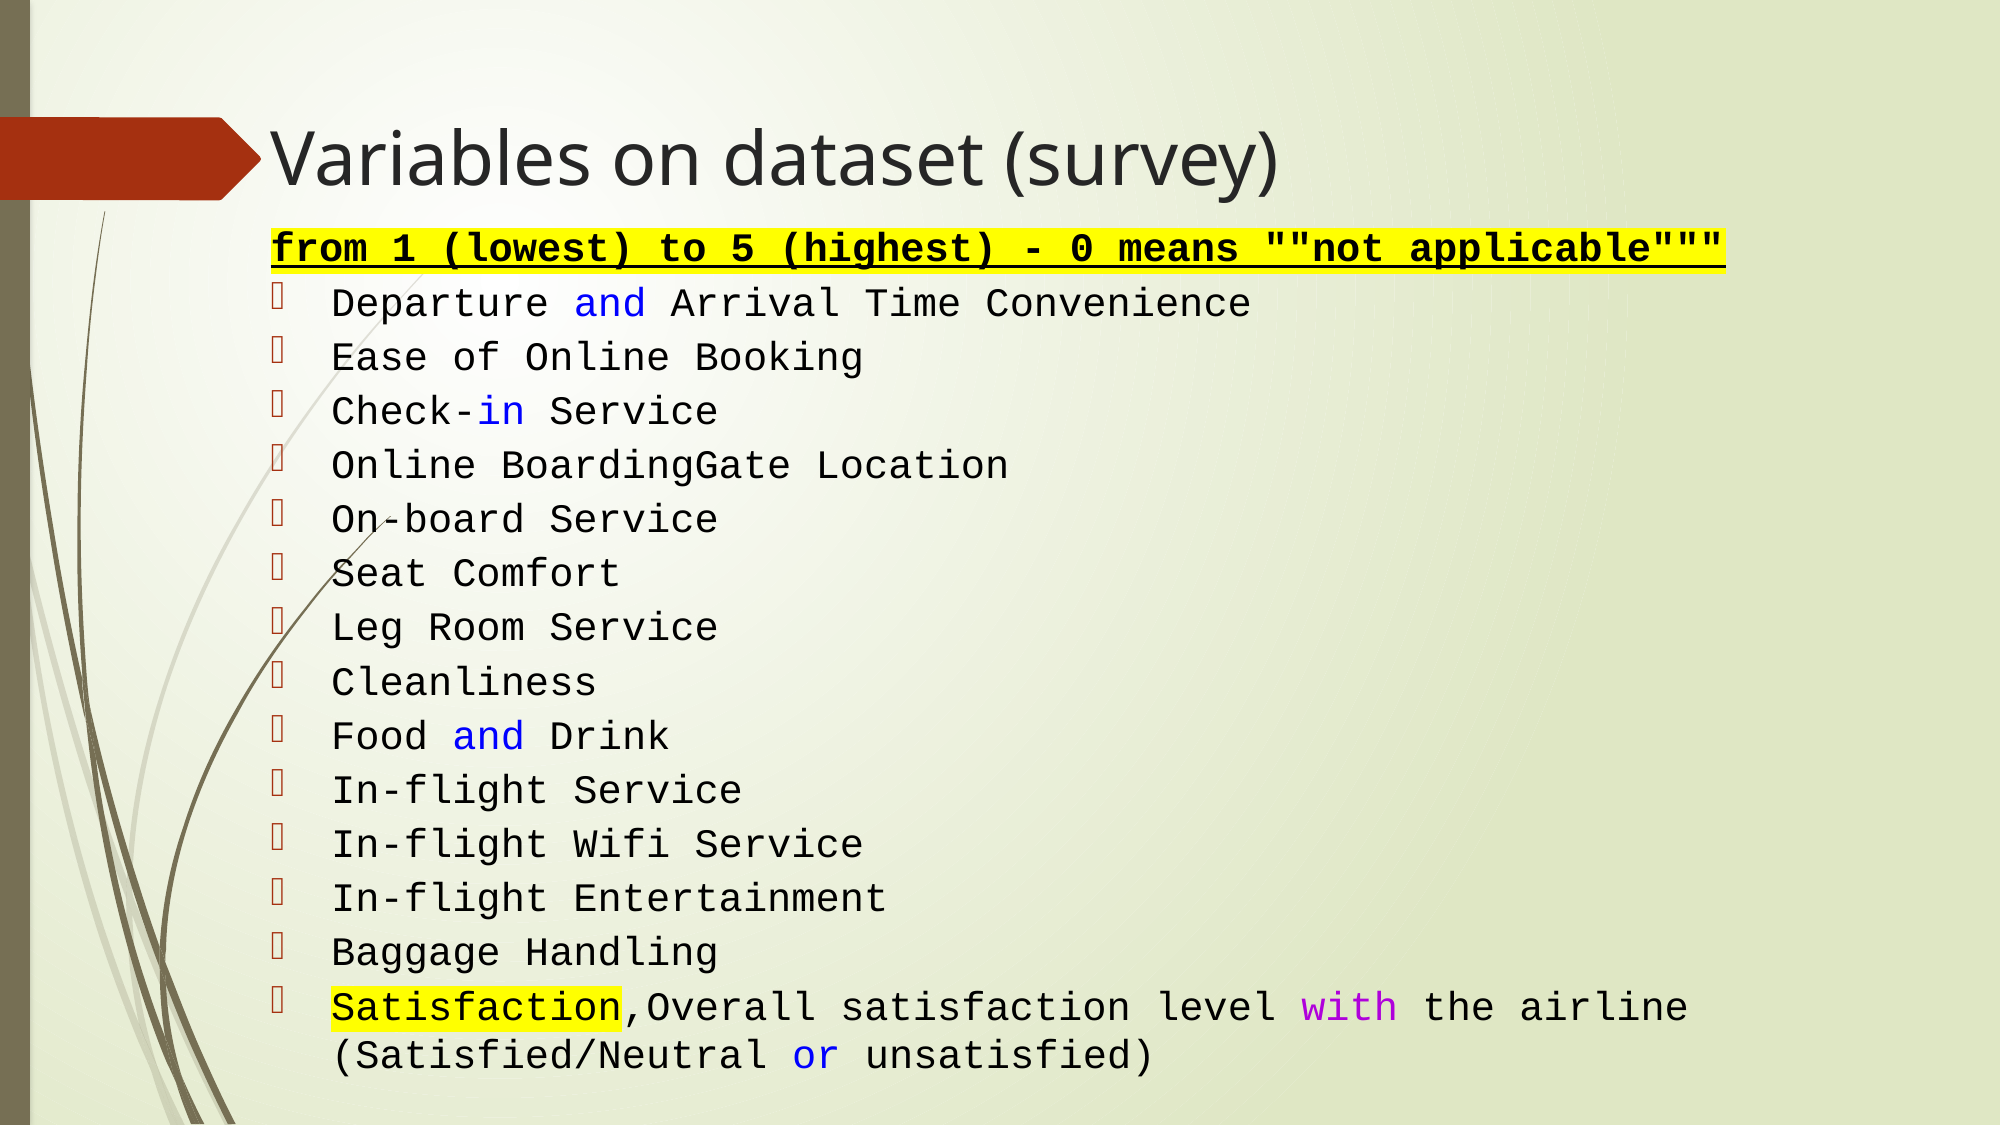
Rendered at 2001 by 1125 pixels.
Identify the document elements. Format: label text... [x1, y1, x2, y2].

title Variables on dataset (survey) [255, 102, 1888, 213]
list from 1 (lowest) to 5 (highest) - 0 means ""not applicable""" Departure and Arrival Time Convenience Ease of Online Booking Check-in Service Online BoardingGate Location On-board Service Seat Comfort Leg Room Service Cleanliness Food and Drink In-flight Service In-flight Wifi Service In-flight Entertainment Baggage Handling Satisfaction,Overall satisfaction level with the airline (Satisfied/Neutral or unsatisfied) [255, 213, 2000, 1091]
